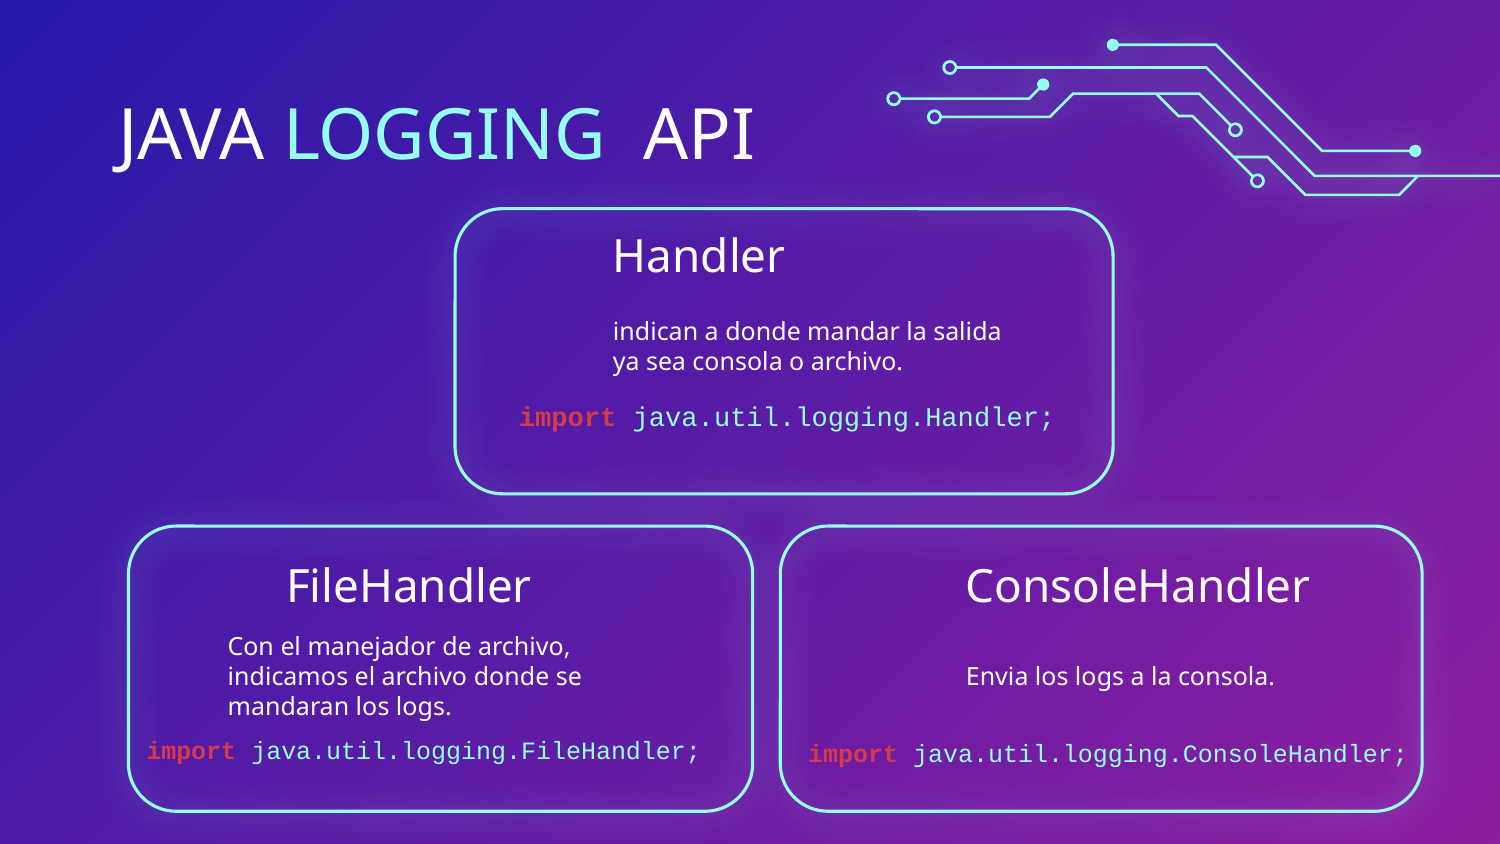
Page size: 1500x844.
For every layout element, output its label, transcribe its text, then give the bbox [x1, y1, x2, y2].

title Handler [597, 221, 982, 286]
text_box import java.util.logging.FileHandler; [131, 719, 745, 780]
text_box [780, 526, 1423, 812]
subtitle Envia los logs a la consola. [950, 616, 1335, 722]
title FileHandler [271, 551, 655, 616]
text_box [455, 208, 1114, 494]
text_box [128, 526, 753, 812]
text_box import java.util.logging.Handler; [503, 384, 1072, 448]
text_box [1114, 0, 1273, 425]
title JAVA LOGGING API [118, 88, 1109, 183]
subtitle Con el manejador de archivo, indicamos el archivo donde se mandaran los logs. [212, 616, 655, 719]
title JAVA LOGGING API [1277, 88, 1383, 183]
title ConsoleHandler [950, 551, 1335, 616]
text_box import java.util.logging.ConsoleHandler; [793, 722, 1452, 783]
subtitle indican a donde mandar la salida ya sea consola o archivo. [597, 286, 1040, 384]
